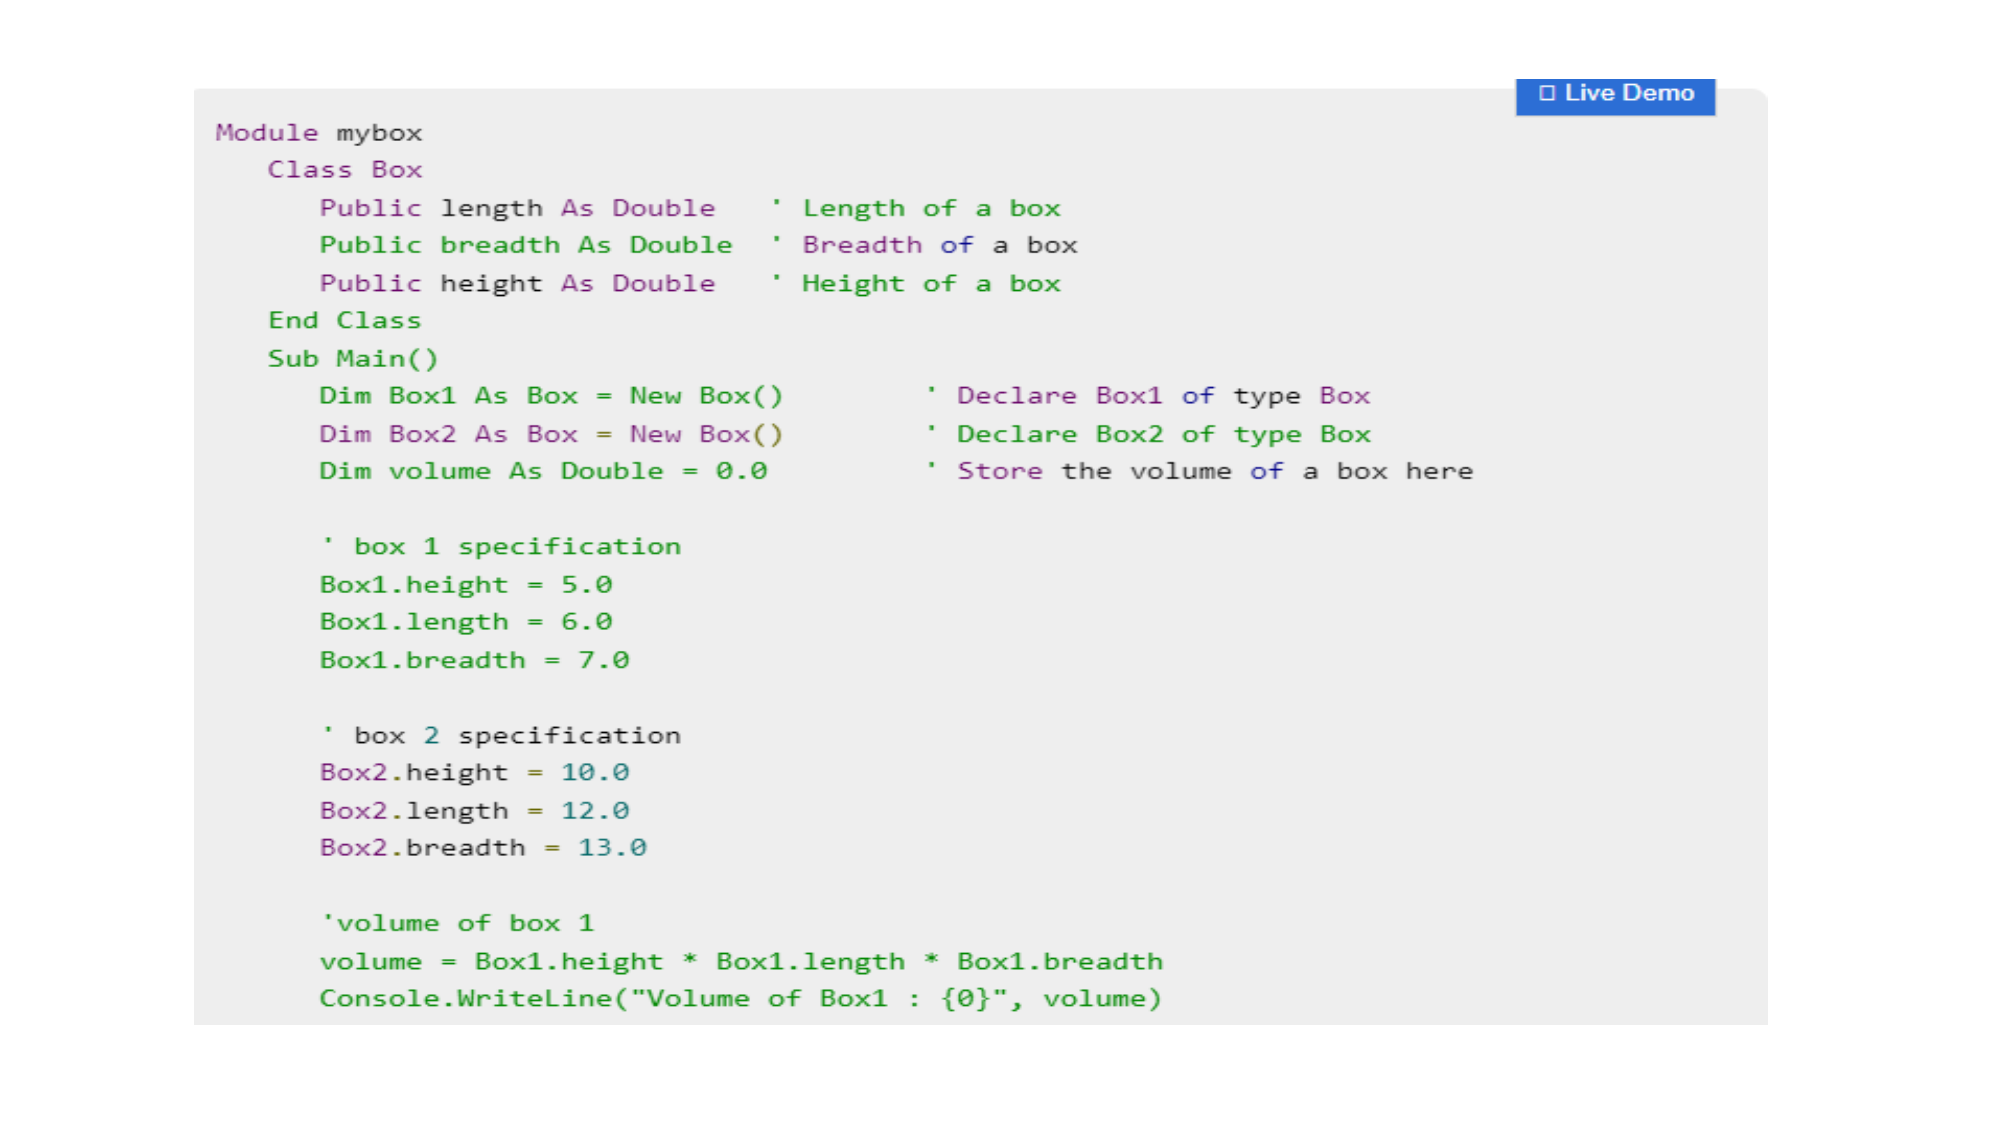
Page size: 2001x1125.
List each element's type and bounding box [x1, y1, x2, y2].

list [194, 79, 1768, 1025]
